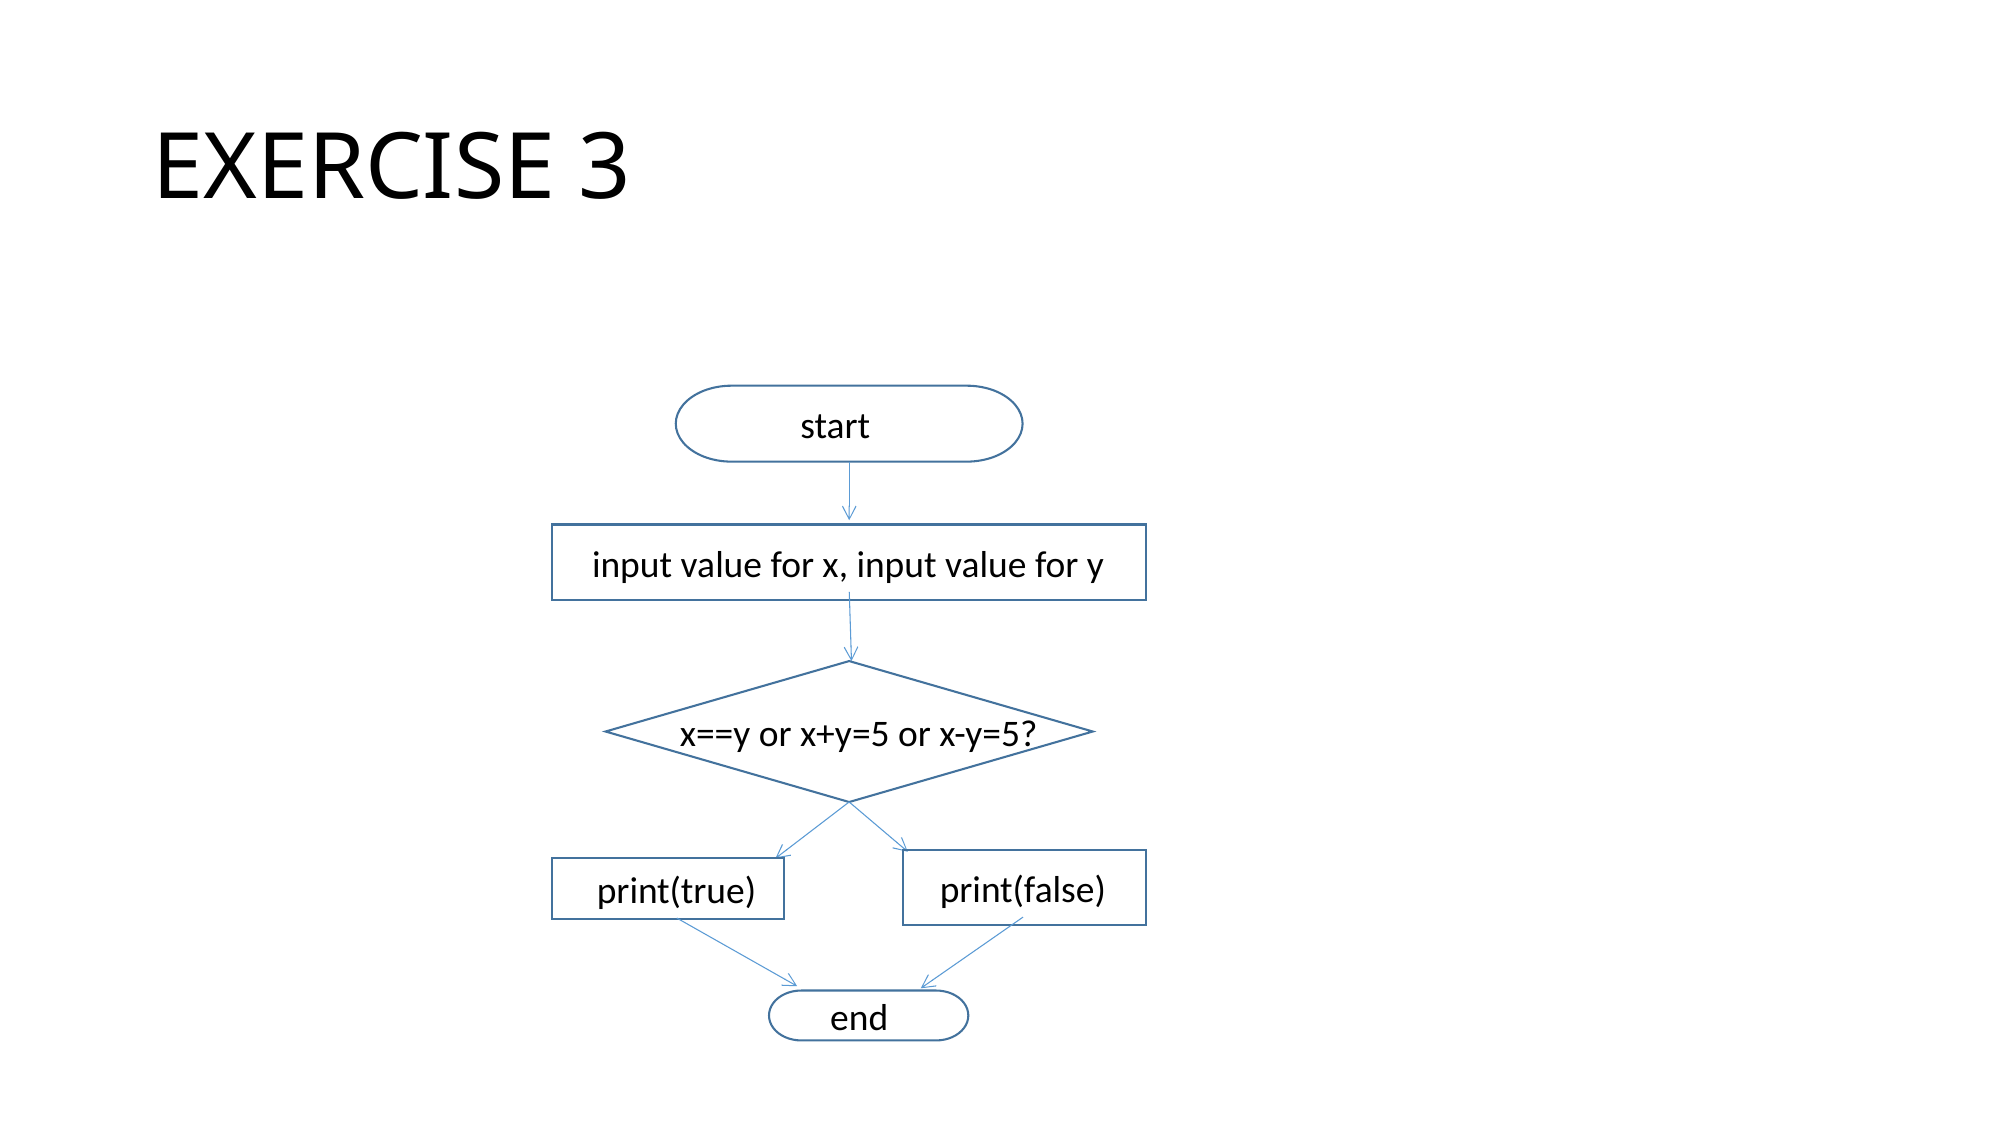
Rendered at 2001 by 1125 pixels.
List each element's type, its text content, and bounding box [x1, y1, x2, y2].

text_box print(false) [925, 857, 1121, 918]
text_box [707, 660, 991, 701]
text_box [849, 801, 908, 852]
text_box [920, 917, 1024, 989]
text_box end [767, 989, 815, 1042]
text_box end [815, 985, 904, 1045]
text_box false [902, 849, 1147, 926]
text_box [676, 918, 798, 987]
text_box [775, 801, 850, 859]
title EXERCISE 3 [137, 59, 1863, 278]
text_box print(true) [582, 858, 772, 918]
text_box [1054, 719, 1097, 744]
text_box [551, 857, 785, 920]
text_box [551, 523, 1147, 601]
text_box [674, 384, 1024, 463]
text_box start [751, 393, 947, 454]
text_box end [904, 989, 970, 1042]
text_box [703, 761, 995, 801]
text_box [601, 713, 665, 750]
text_box x==y or x+y=5 or x-y=5? [665, 701, 1054, 761]
text_box input value for x, input value for y [577, 532, 1122, 592]
